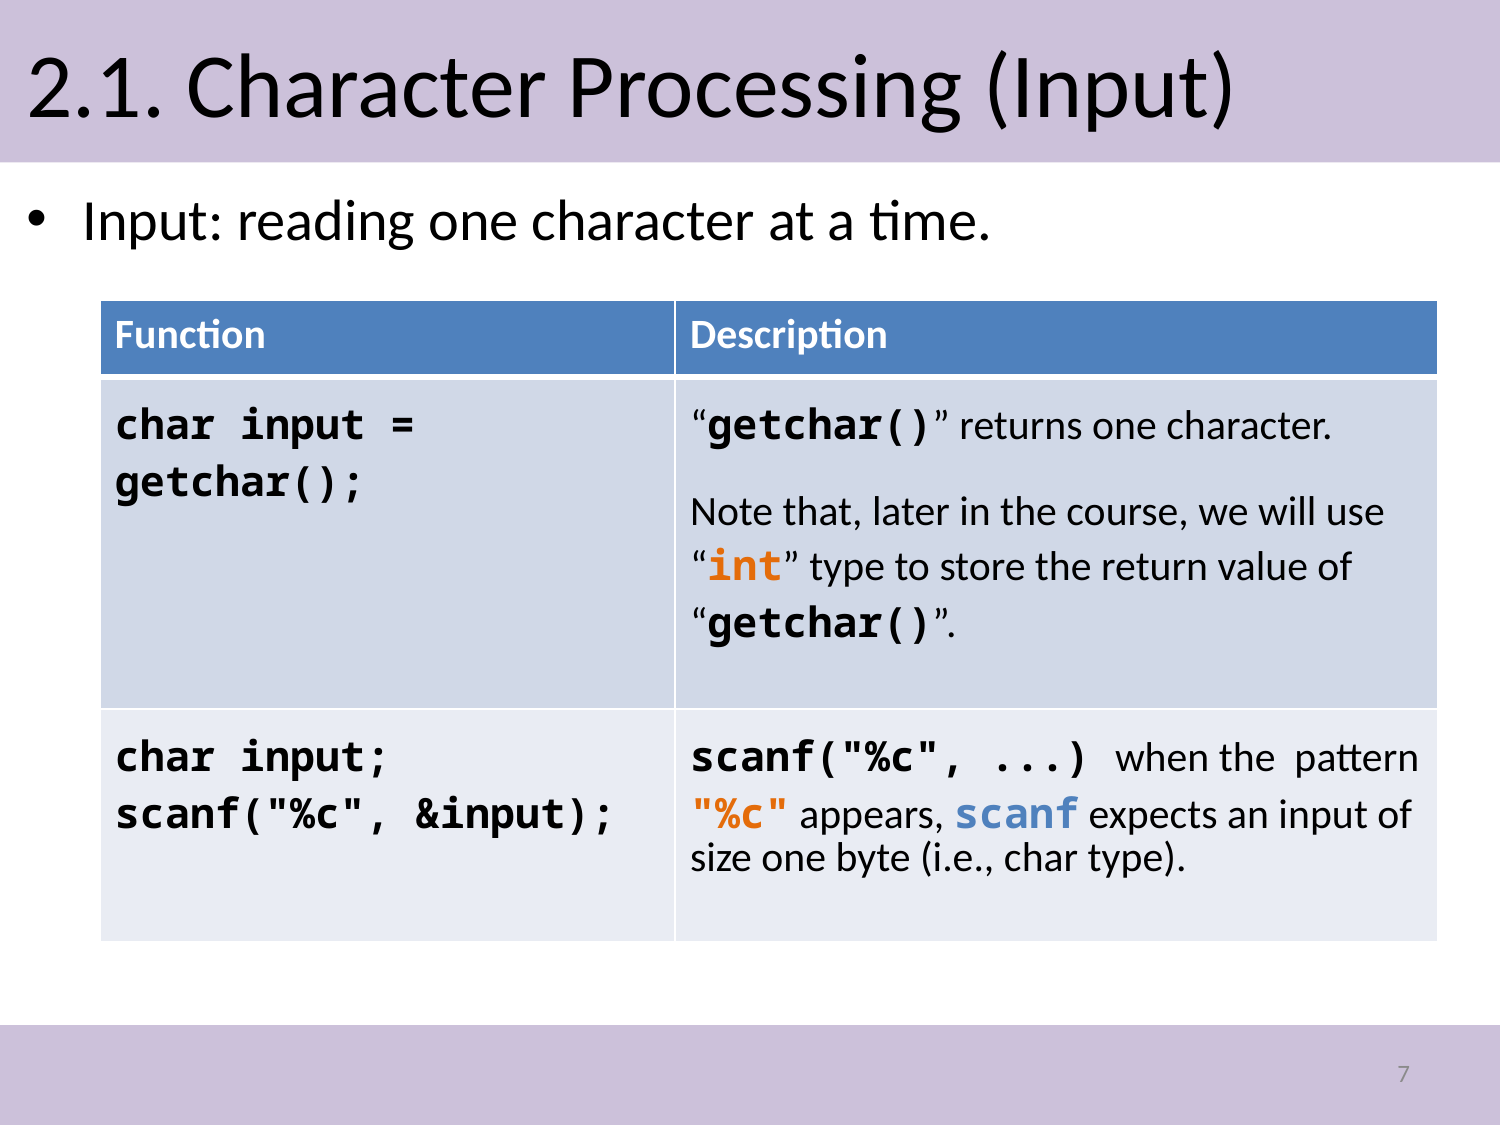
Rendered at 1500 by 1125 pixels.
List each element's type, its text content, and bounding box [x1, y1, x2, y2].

slide_number 7 [1074, 1042, 1425, 1103]
table_cell char input = getchar(); [101, 380, 674, 708]
table_cell “getchar()” returns one character. Note that, later in the course, we will use “int” type to store the return value of “getchar()”. [676, 380, 1437, 708]
title 2.1. Character Processing (Input) [11, 12, 1488, 150]
table_cell scanf("%c", ...) when the pattern "%c" appears, scanf expects an input of size one byte (i.e., char type). [676, 710, 1437, 941]
table_header Function [101, 301, 674, 374]
list Input: reading one character at a time. [11, 174, 1477, 1013]
table_header Description [676, 301, 1437, 374]
table_cell char input; scanf("%c", &input); [101, 710, 674, 941]
